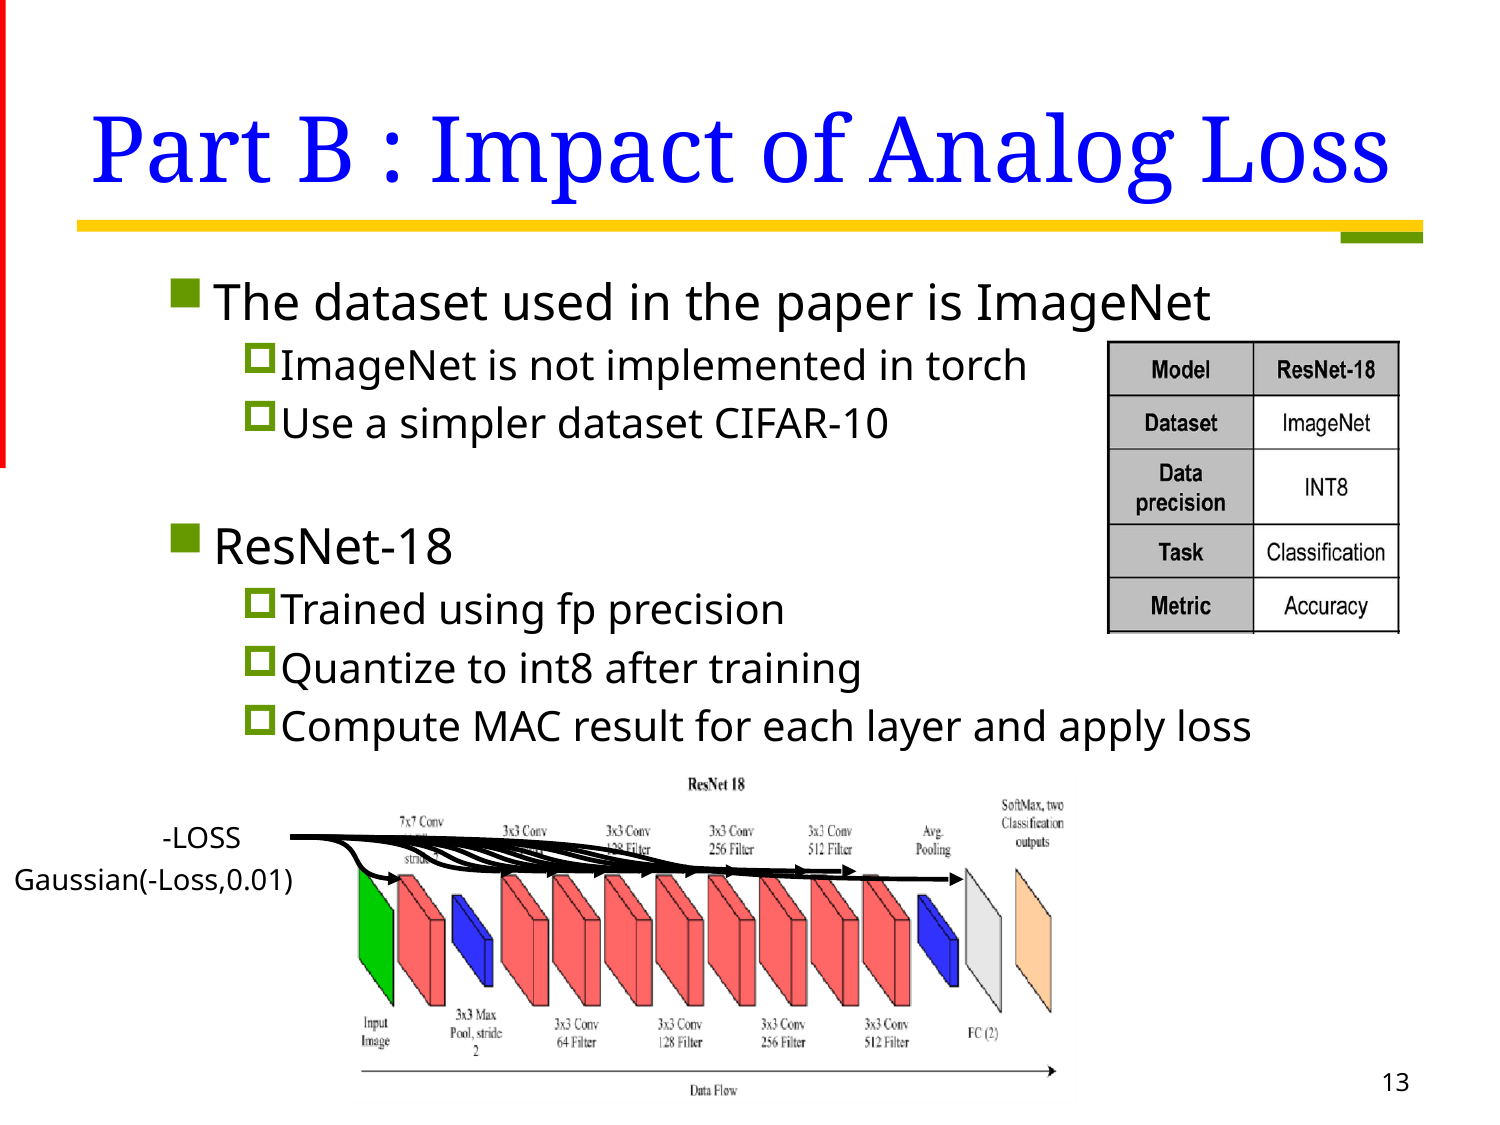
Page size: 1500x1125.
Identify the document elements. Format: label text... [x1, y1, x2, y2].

picture [346, 770, 1076, 1104]
text_box Gaussian(-Loss,0.01) [0, 853, 346, 904]
list The dataset used in the paper is ImageNet ImageNet is not implemented in torch Use a simpler dataset CIFAR-10 ResNet-18 Trained using fp precision Quantize to int8 after training Compute MAC result for each layer and apply loss [76, 262, 1427, 1006]
text_box -LOSS [147, 812, 291, 853]
slide_number 13 [1076, 1058, 1425, 1100]
picture [1104, 337, 1400, 634]
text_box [290, 837, 964, 880]
title Part B : Impact of Analog Loss [75, 21, 1425, 208]
